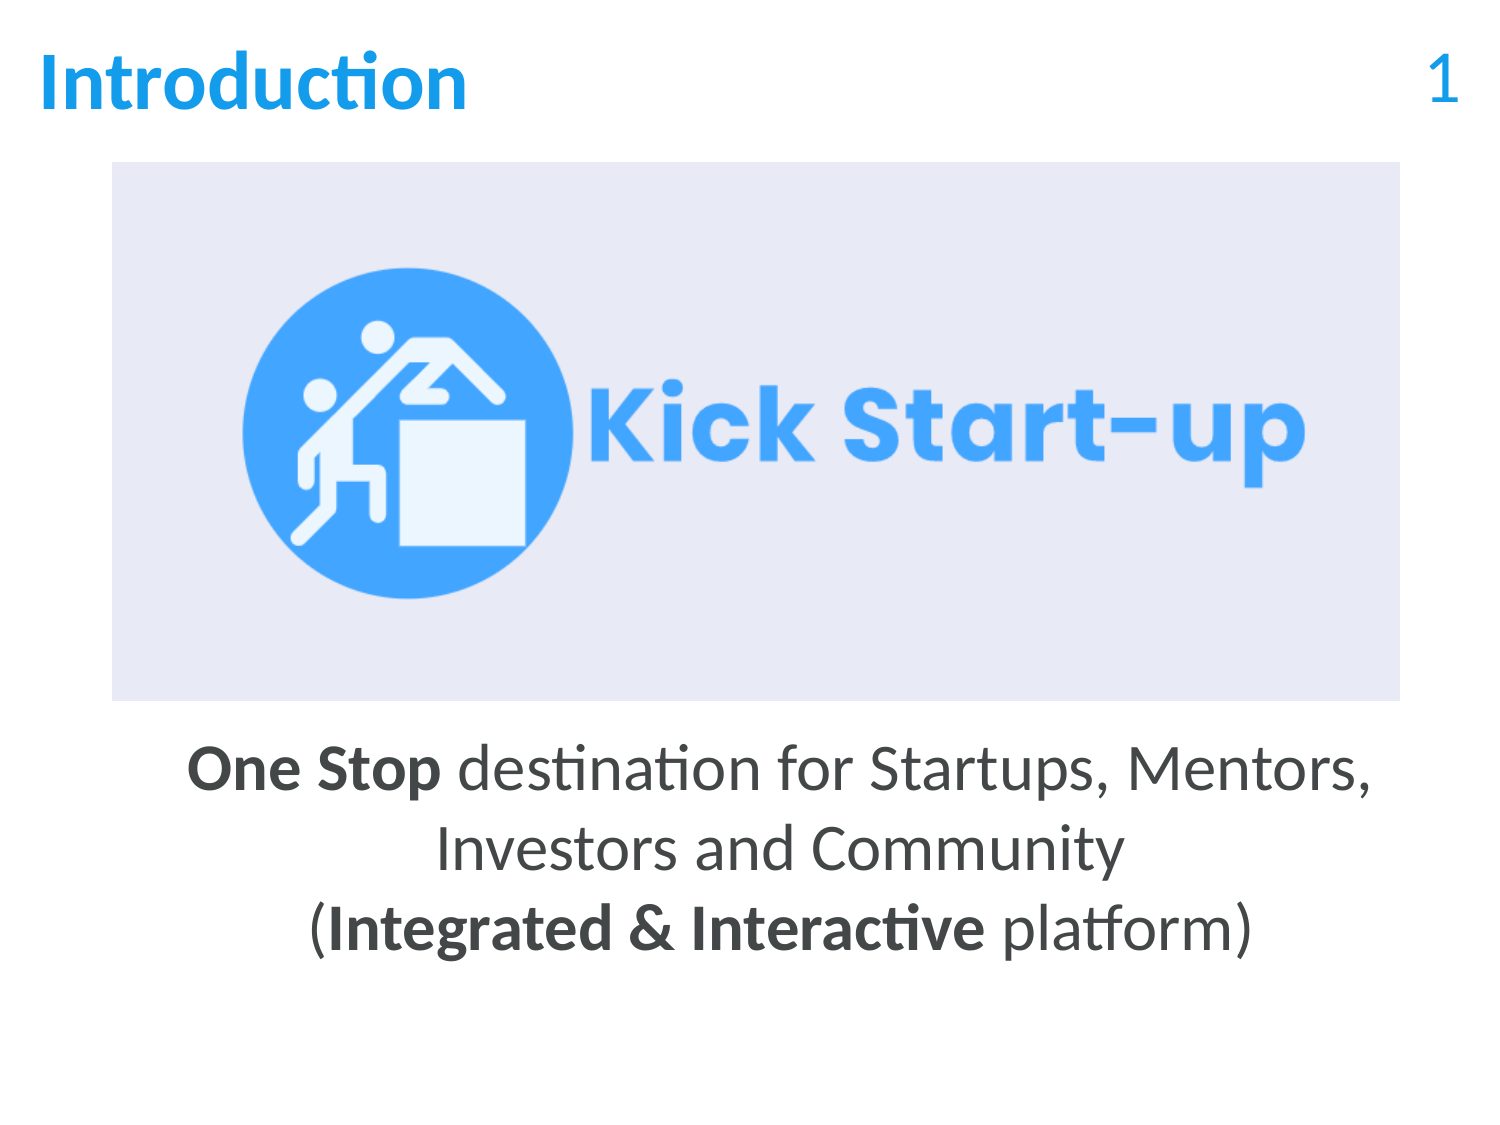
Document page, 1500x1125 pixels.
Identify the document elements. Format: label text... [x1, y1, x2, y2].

title One Stop destination for Startups, Mentors, Investors and Community (Integrated & Interactive platform) [112, 662, 1443, 967]
text_box Introduction [36, 24, 563, 128]
picture [112, 162, 1401, 701]
text_box 1 [1421, 24, 1470, 118]
